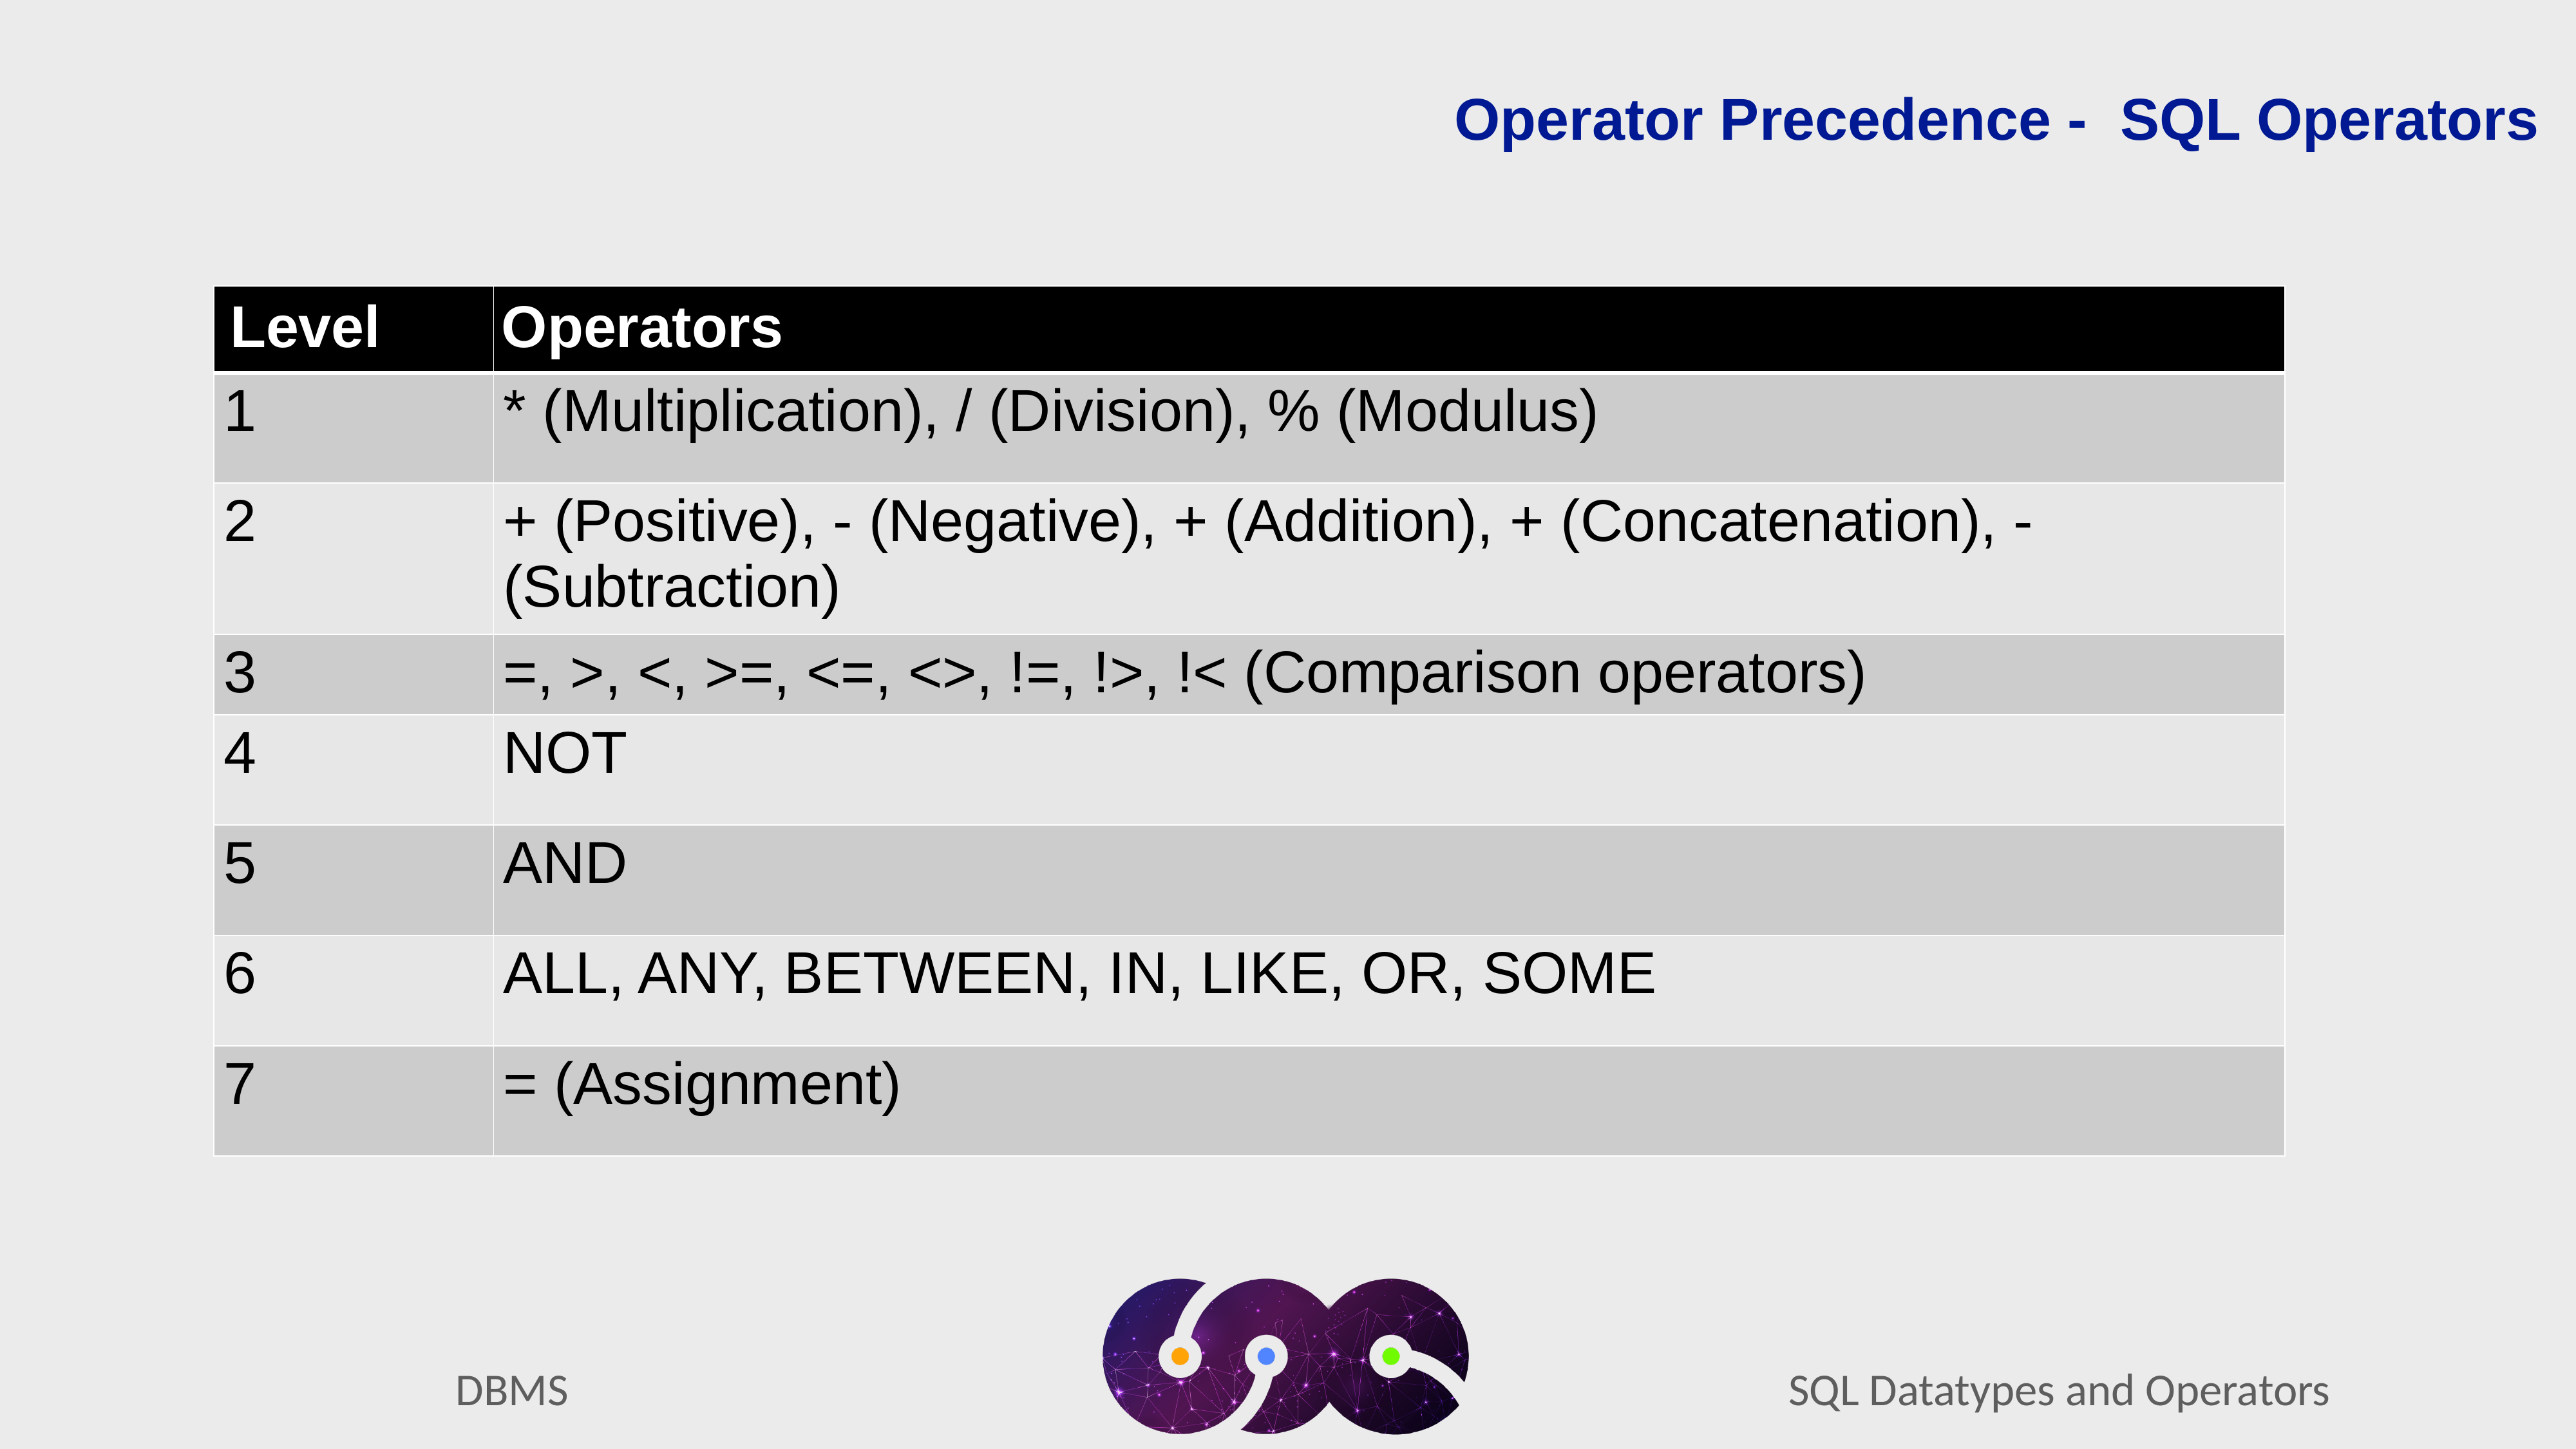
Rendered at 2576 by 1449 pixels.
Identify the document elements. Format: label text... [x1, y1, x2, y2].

table_cell 5 [214, 826, 493, 935]
table_cell 6 [214, 936, 493, 1045]
table_cell * (Multiplication), / (Division), % (Modulus) [494, 375, 2284, 482]
table_header Operators [494, 287, 2284, 371]
table_cell =, >, <, >=, <=, <>, !=, !>, !< (Comparison operators) [494, 635, 2284, 714]
table_cell = (Assignment) [494, 1046, 2284, 1155]
table_cell 7 [214, 1046, 493, 1155]
table_cell 2 [214, 484, 493, 634]
table_cell AND [494, 826, 2284, 935]
table_cell 3 [214, 635, 493, 714]
table_cell 1 [214, 375, 493, 482]
table_cell + (Positive), - (Negative), + (Addition), + (Concatenation), - (Subtraction) [494, 484, 2284, 634]
picture [1093, 1267, 1483, 1449]
table_header Level [214, 287, 493, 371]
text_box SQL Datatypes and Operators [1587, 1349, 2532, 1425]
table_cell 4 [214, 715, 493, 824]
text_box Operator Precedence - SQL Operators [940, 75, 2546, 157]
table_cell NOT [494, 715, 2284, 824]
table_cell ALL, ANY, BETWEEN, IN, LIKE, OR, SOME [494, 936, 2284, 1045]
